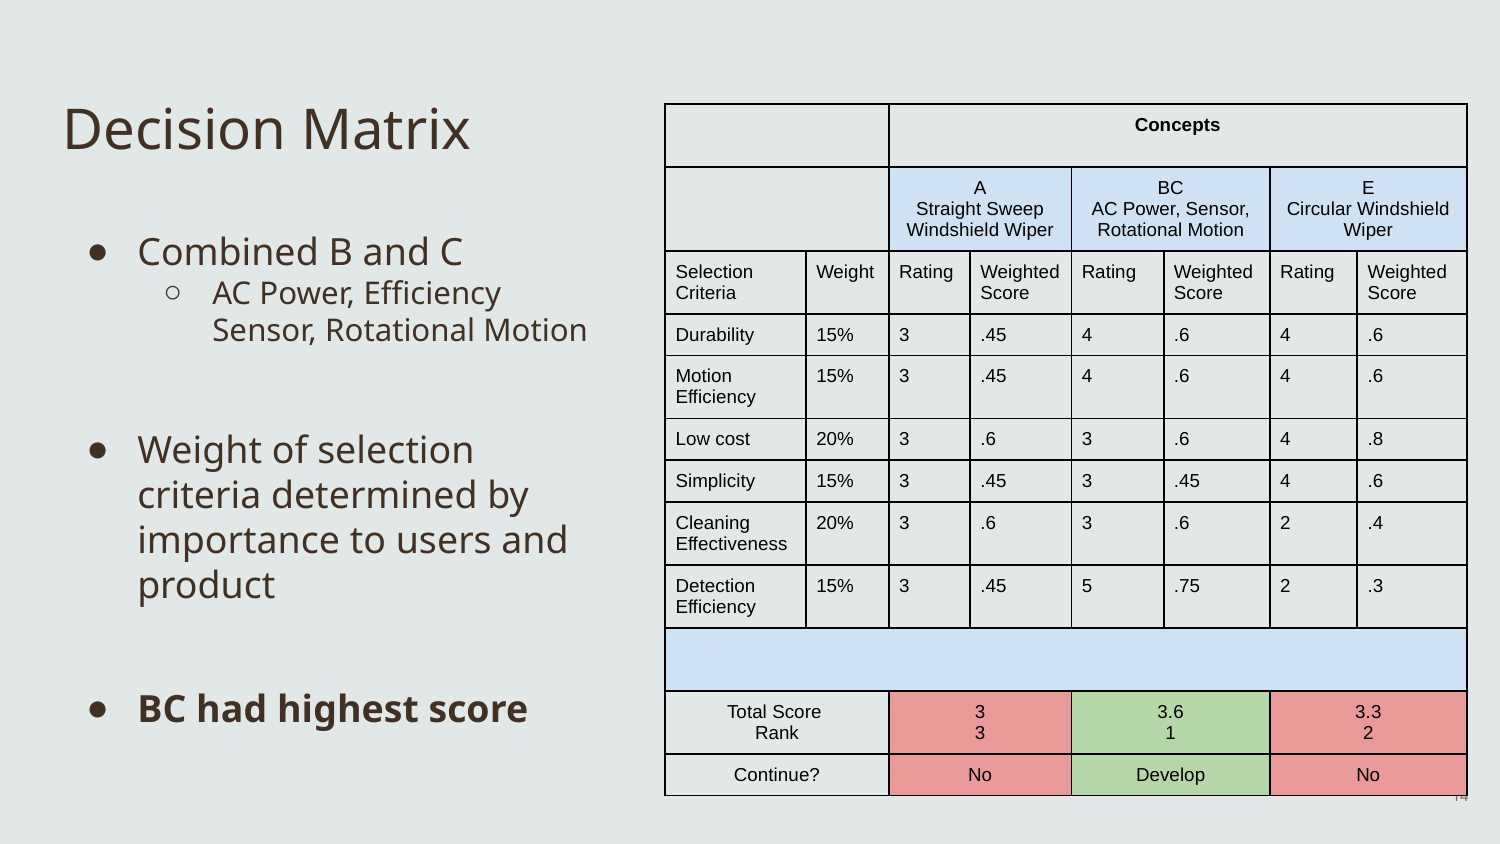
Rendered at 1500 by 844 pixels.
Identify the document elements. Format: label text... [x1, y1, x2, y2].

table_cell 2 [1271, 566, 1356, 627]
table_cell A Straight Sweep Windshield Wiper [890, 168, 1071, 250]
table_cell 3 [890, 566, 969, 627]
table_cell Durability [666, 315, 805, 355]
table_cell Rating [1271, 252, 1356, 313]
table_cell 3.3 2 [1271, 692, 1466, 753]
slide_number ‹#› [1389, 764, 1480, 830]
table_cell .75 [1165, 566, 1269, 627]
table_cell E Circular Windshield Wiper [1271, 168, 1466, 250]
table_cell .6 [1358, 315, 1466, 355]
table_cell Selection Criteria [666, 252, 805, 313]
table_cell 3 3 [890, 692, 1071, 753]
table_cell 3.6 1 [1072, 692, 1269, 753]
table_cell BC AC Power, Sensor, Rotational Motion [1072, 168, 1269, 250]
table_cell .45 [971, 356, 1071, 418]
table_cell 3 [890, 356, 969, 418]
table_cell [666, 168, 888, 250]
table_cell Continue? [666, 755, 888, 795]
table_cell 3 [890, 461, 969, 501]
table_cell .8 [1358, 419, 1466, 459]
table_cell Total Score Rank [666, 692, 888, 753]
table_cell .6 [1358, 461, 1466, 501]
table_cell .45 [971, 315, 1071, 355]
table_cell 3 [1072, 461, 1163, 501]
table_cell .45 [971, 461, 1071, 501]
table_cell .45 [971, 566, 1071, 627]
table_cell Cleaning Effectiveness [666, 503, 805, 564]
table_cell Weighted Score [1358, 252, 1466, 313]
table_cell 4 [1271, 419, 1356, 459]
table_cell [666, 629, 1466, 690]
list Combined B and C AC Power, Efficiency Sensor, Rotational Motion Weight of selection criteria determined by importance to users and product BC had highest score [51, 222, 620, 789]
table_cell 3 [890, 315, 969, 355]
table_cell 3 [1072, 419, 1163, 459]
table_cell 2 [1271, 503, 1356, 564]
table_cell 3 [890, 419, 969, 459]
table_cell Motion Efficiency [666, 356, 805, 418]
table_cell 20% [807, 419, 888, 459]
table_cell Simplicity [666, 461, 805, 501]
table_cell Detection Efficiency [666, 566, 805, 627]
table_header Concepts [890, 105, 1466, 166]
table_cell Weighted Score [971, 252, 1071, 313]
table_cell 4 [1271, 461, 1356, 501]
title Decision Matrix [51, 72, 1449, 167]
table_cell 20% [807, 503, 888, 564]
table_cell .6 [1165, 315, 1269, 355]
table_cell .3 [1358, 566, 1466, 627]
table_cell 3 [890, 503, 969, 564]
table_cell .6 [1165, 503, 1269, 564]
table_header [666, 105, 888, 166]
table_cell Develop [1072, 755, 1269, 795]
table_cell .6 [1165, 419, 1269, 459]
table_cell No [1271, 755, 1466, 795]
table_cell No [890, 755, 1071, 795]
table_cell 4 [1072, 315, 1163, 355]
table_cell 15% [807, 566, 888, 627]
table_cell .4 [1358, 503, 1466, 564]
table_cell Weighted Score [1165, 252, 1269, 313]
table_cell .6 [971, 503, 1071, 564]
table_cell Weight [807, 252, 888, 313]
table_cell Rating [890, 252, 969, 313]
table_cell 4 [1271, 315, 1356, 355]
table_cell 5 [1072, 566, 1163, 627]
table_cell .6 [1358, 356, 1466, 418]
table_cell 4 [1271, 356, 1356, 418]
table_cell 15% [807, 315, 888, 355]
table_cell .6 [971, 419, 1071, 459]
table_cell 4 [1072, 356, 1163, 418]
table_cell .6 [1165, 356, 1269, 418]
table_cell 3 [1072, 503, 1163, 564]
table_cell .45 [1165, 461, 1269, 501]
table_cell 15% [807, 461, 888, 501]
table_cell Rating [1072, 252, 1163, 313]
table_cell 15% [807, 356, 888, 418]
table_cell Low cost [666, 419, 805, 459]
